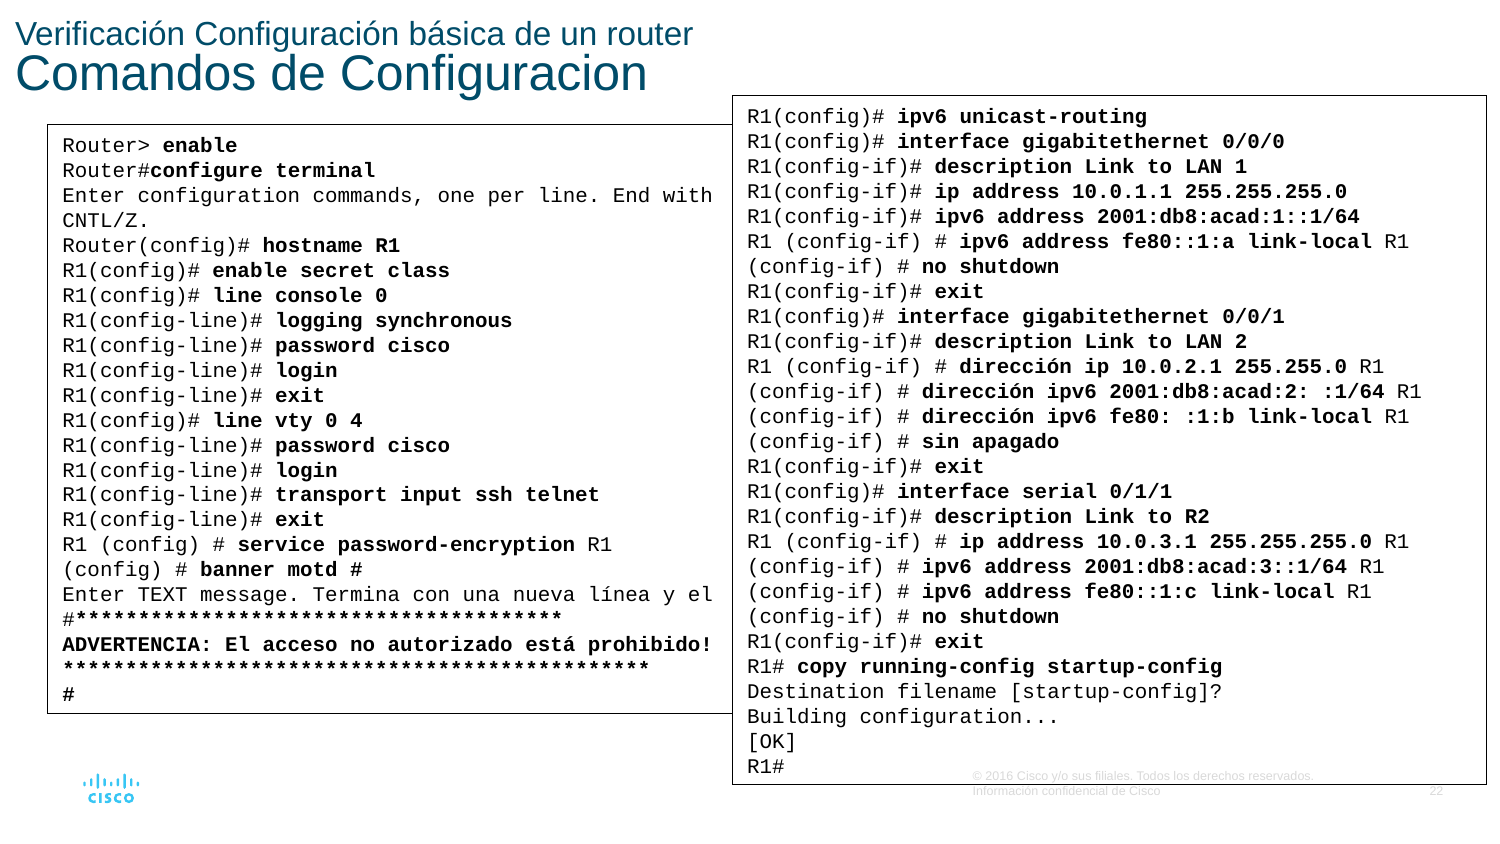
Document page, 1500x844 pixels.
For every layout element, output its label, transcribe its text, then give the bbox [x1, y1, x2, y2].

text_box R1(config)# ipv6 unicast-routing R1(config)# interface gigabitethernet 0/0/0 R1(config-if)# description Link to LAN 1 R1(config-if)# ip address 10.0.1.1 255.255.255.0 R1(config-if)# ipv6 address 2001:db8:acad:1::1/64 R1 (config-if) # ipv6 address fe80::1:a link-local R1 (config-if) # no shutdown R1(config-if)# exit R1(config)# interface gigabitethernet 0/0/1 R1(config-if)# description Link to LAN 2 R1 (config-if) # dirección ip 10.0.2.1 255.255.0 R1 (config-if) # dirección ipv6 2001:db8:acad:2: :1/64 R1 (config-if) # dirección ipv6 fe80: :1:b link-local R1 (config-if) # sin apagado R1(config-if)# exit R1(config)# interface serial 0/1/1 R1(config-if)# description Link to R2 R1 (config-if) # ip address 10.0.3.1 255.255.255.0 R1 (config-if) # ipv6 address 2001:db8:acad:3::1/64 R1 (config-if) # ipv6 address fe80::1:c link-local R1 (config-if) # no shutdown R1(config-if)# exit R1# copy running-config startup-config Destination filename [startup-config]? Building configuration... [OK] R1# [732, 95, 1487, 785]
title Verificación Configuración básica de un router Comandos de Configuracion [0, 0, 1369, 121]
text_box Router> enable Router#configure terminal Enter configuration commands, one per line. End with CNTL/Z. Router(config)# hostname R1 R1(config)# enable secret class R1(config)# line console 0 R1(config-line)# logging synchronous R1(config-line)# password cisco R1(config-line)# login R1(config-line)# exit R1(config)# line vty 0 4 R1(config-line)# password cisco R1(config-line)# login R1(config-line)# transport input ssh telnet R1(config-line)# exit R1 (config) # service password-encryption R1 (config) # banner motd # Enter TEXT message. Termina con una nueva línea y el #*************************************** ADVERTENCIA: El acceso no autorizado está prohibido! *********************************************** # [47, 124, 732, 714]
